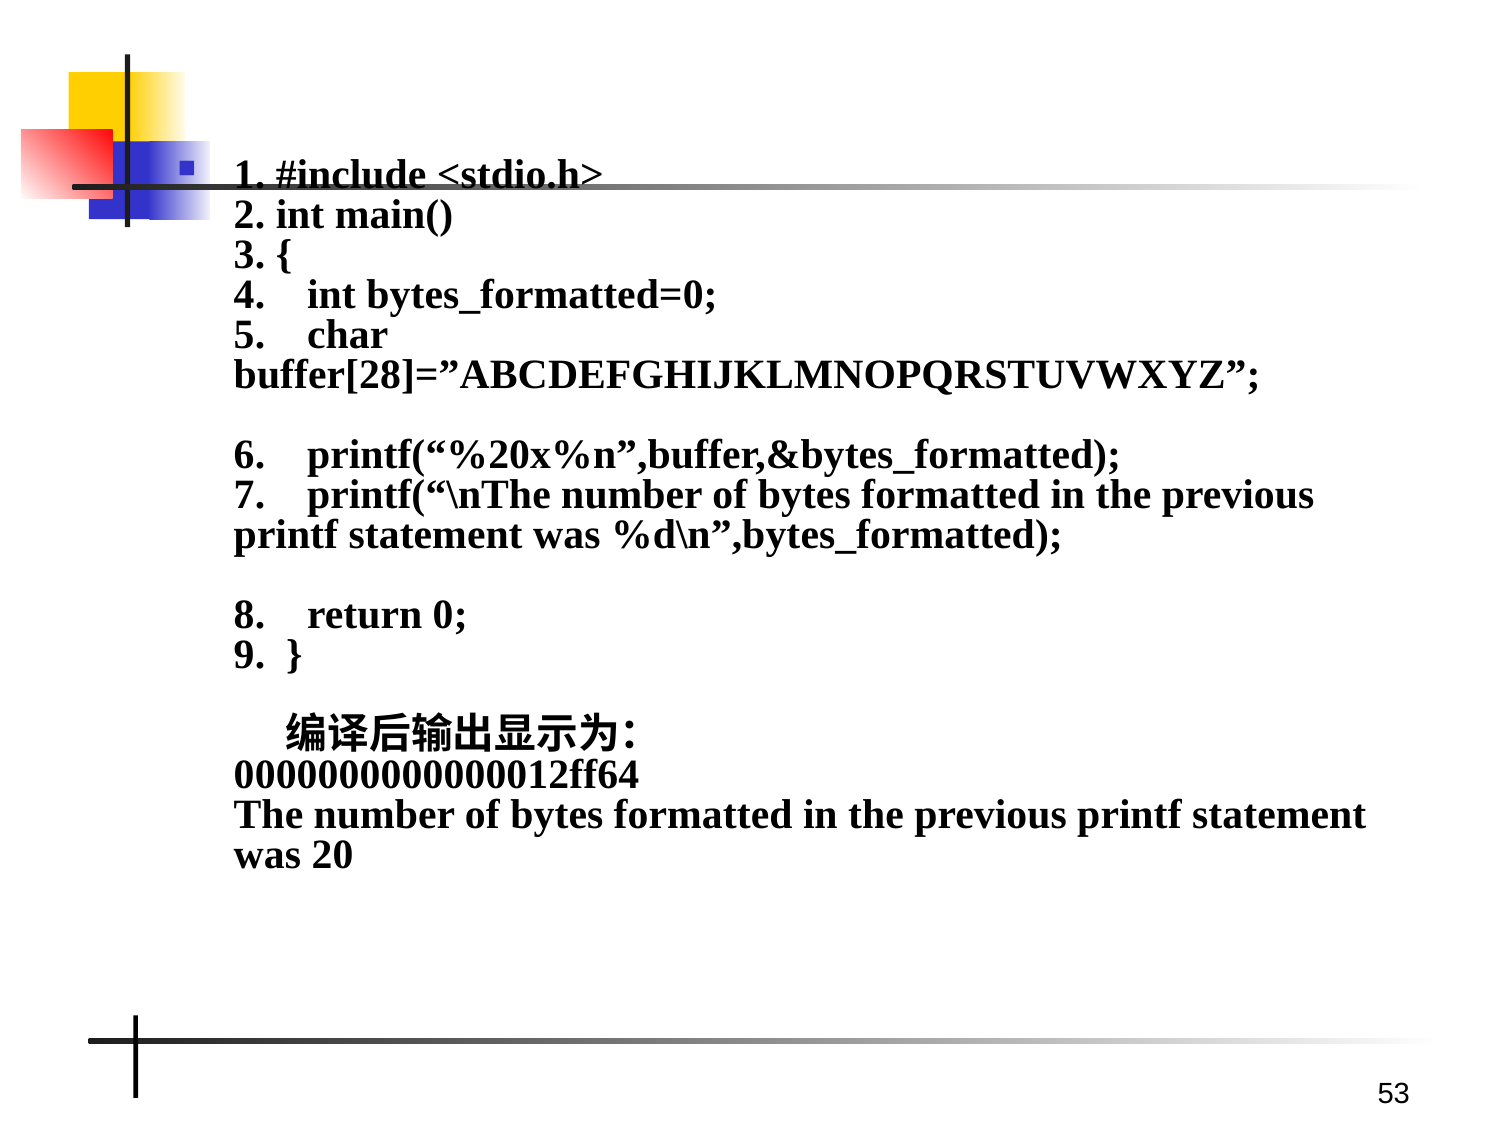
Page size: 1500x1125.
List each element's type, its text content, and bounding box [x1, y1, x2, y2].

list 1. #include <stdio.h> 2. int main() 3. { 4. int bytes_formatted=0; 5. char buffer[28]=”ABCDEFGHIJKLMNOPQRSTUVWXYZ”; 6. printf(“%20x%n”,buffer,&bytes_formatted); 7. printf(“\nThe number of bytes formatted in the previous printf statement was %d\n”,bytes_formatted); 8. return 0; 9. } 编译后输出显示为： 0000000000000012ff64 The number of bytes formatted in the previous printf statement was 20 [162, 148, 1438, 1036]
slide_number 53 [1112, 1041, 1426, 1117]
